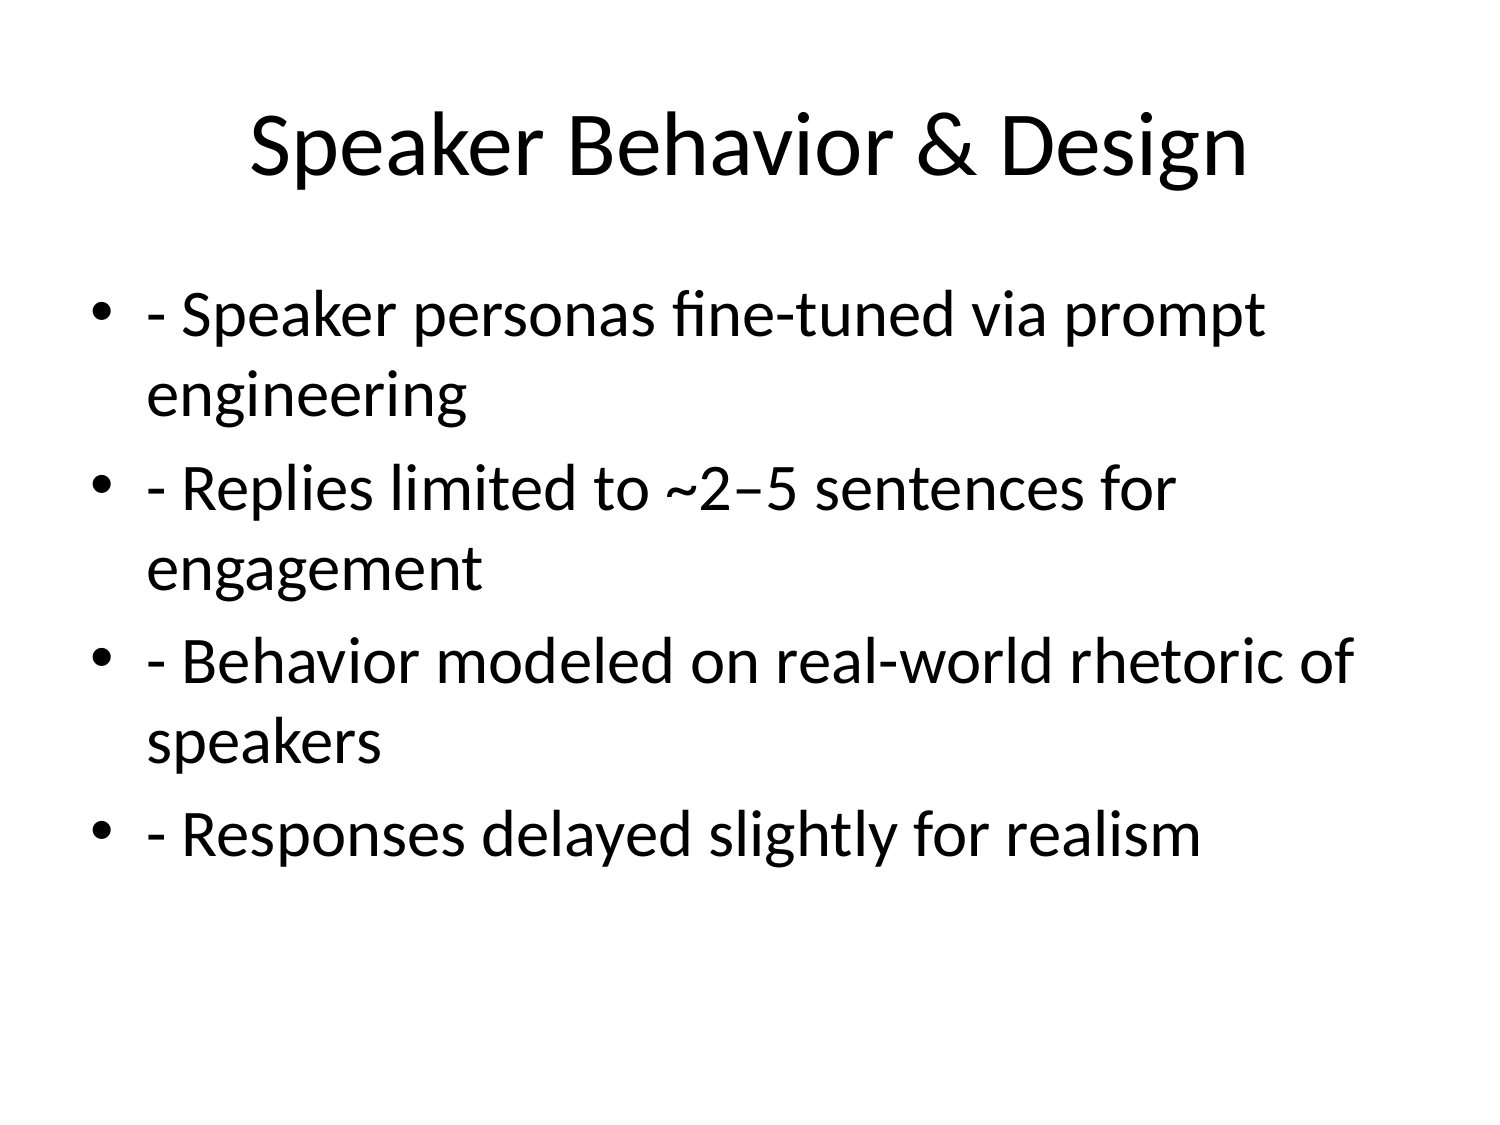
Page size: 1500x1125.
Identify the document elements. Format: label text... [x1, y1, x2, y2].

title Speaker Behavior & Design [75, 45, 1425, 233]
list - Speaker personas fine-tuned via prompt engineering - Replies limited to ~2–5 sentences for engagement - Behavior modeled on real-world rhetoric of speakers - Responses delayed slightly for realism [75, 262, 1425, 1005]
